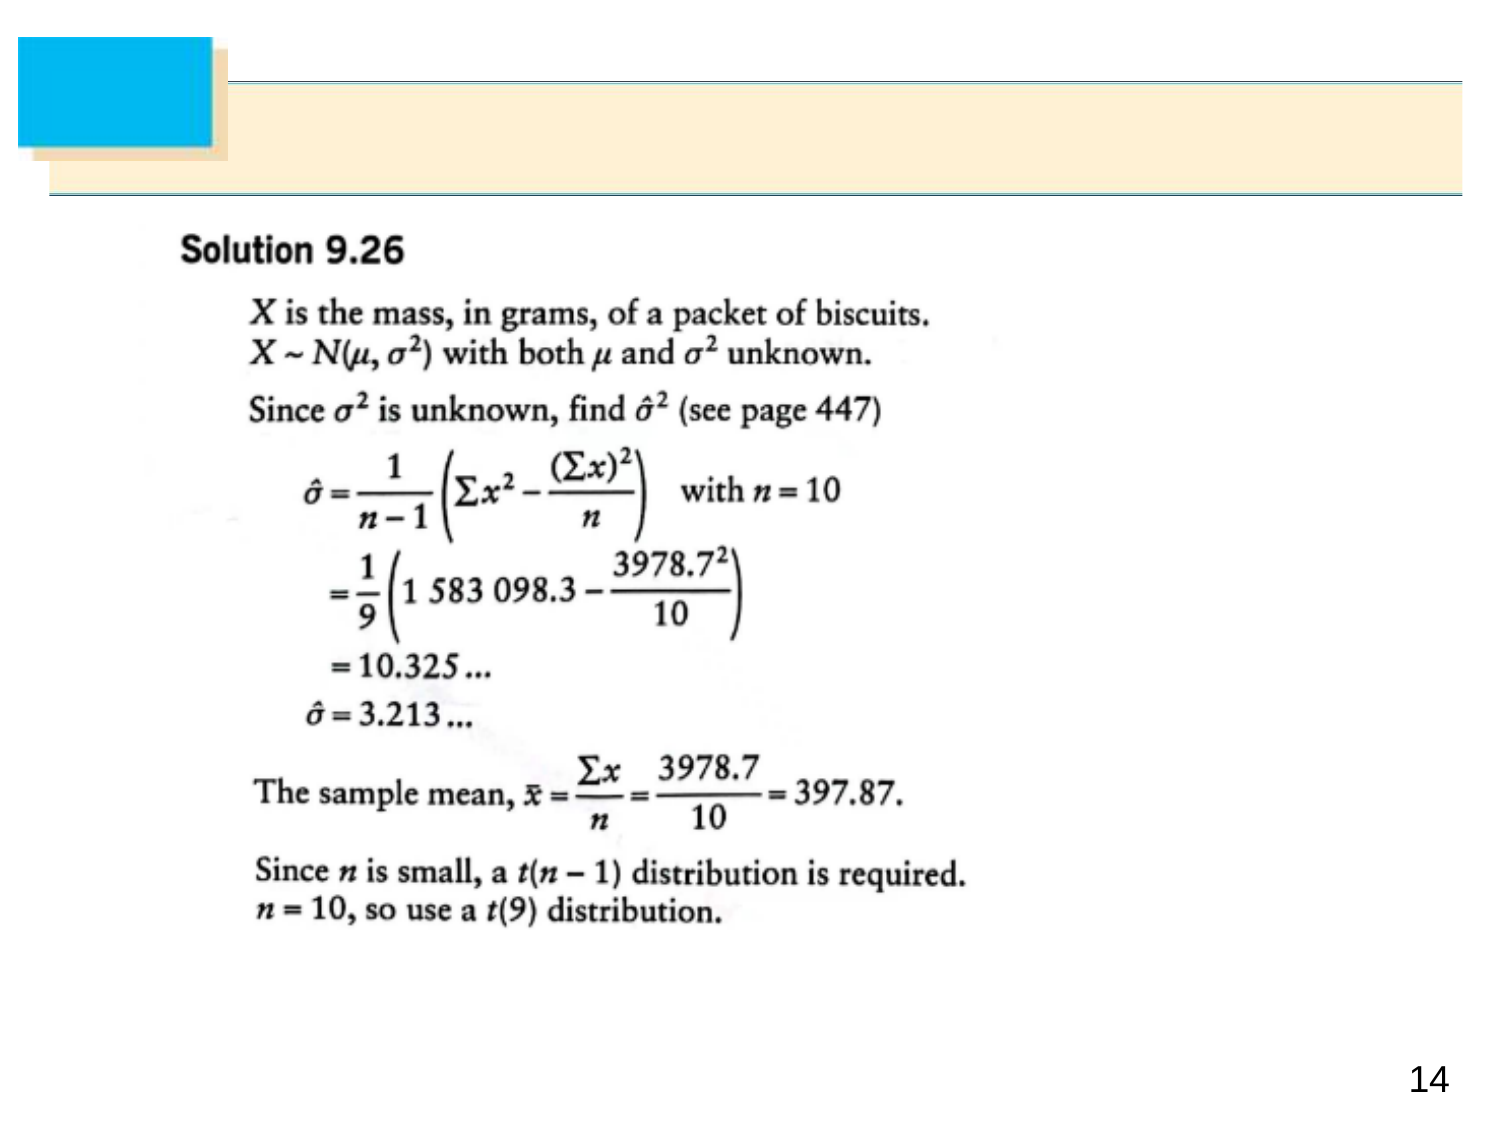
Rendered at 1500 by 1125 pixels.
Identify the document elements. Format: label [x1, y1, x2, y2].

picture [137, 224, 1072, 950]
picture [18, 37, 1463, 196]
